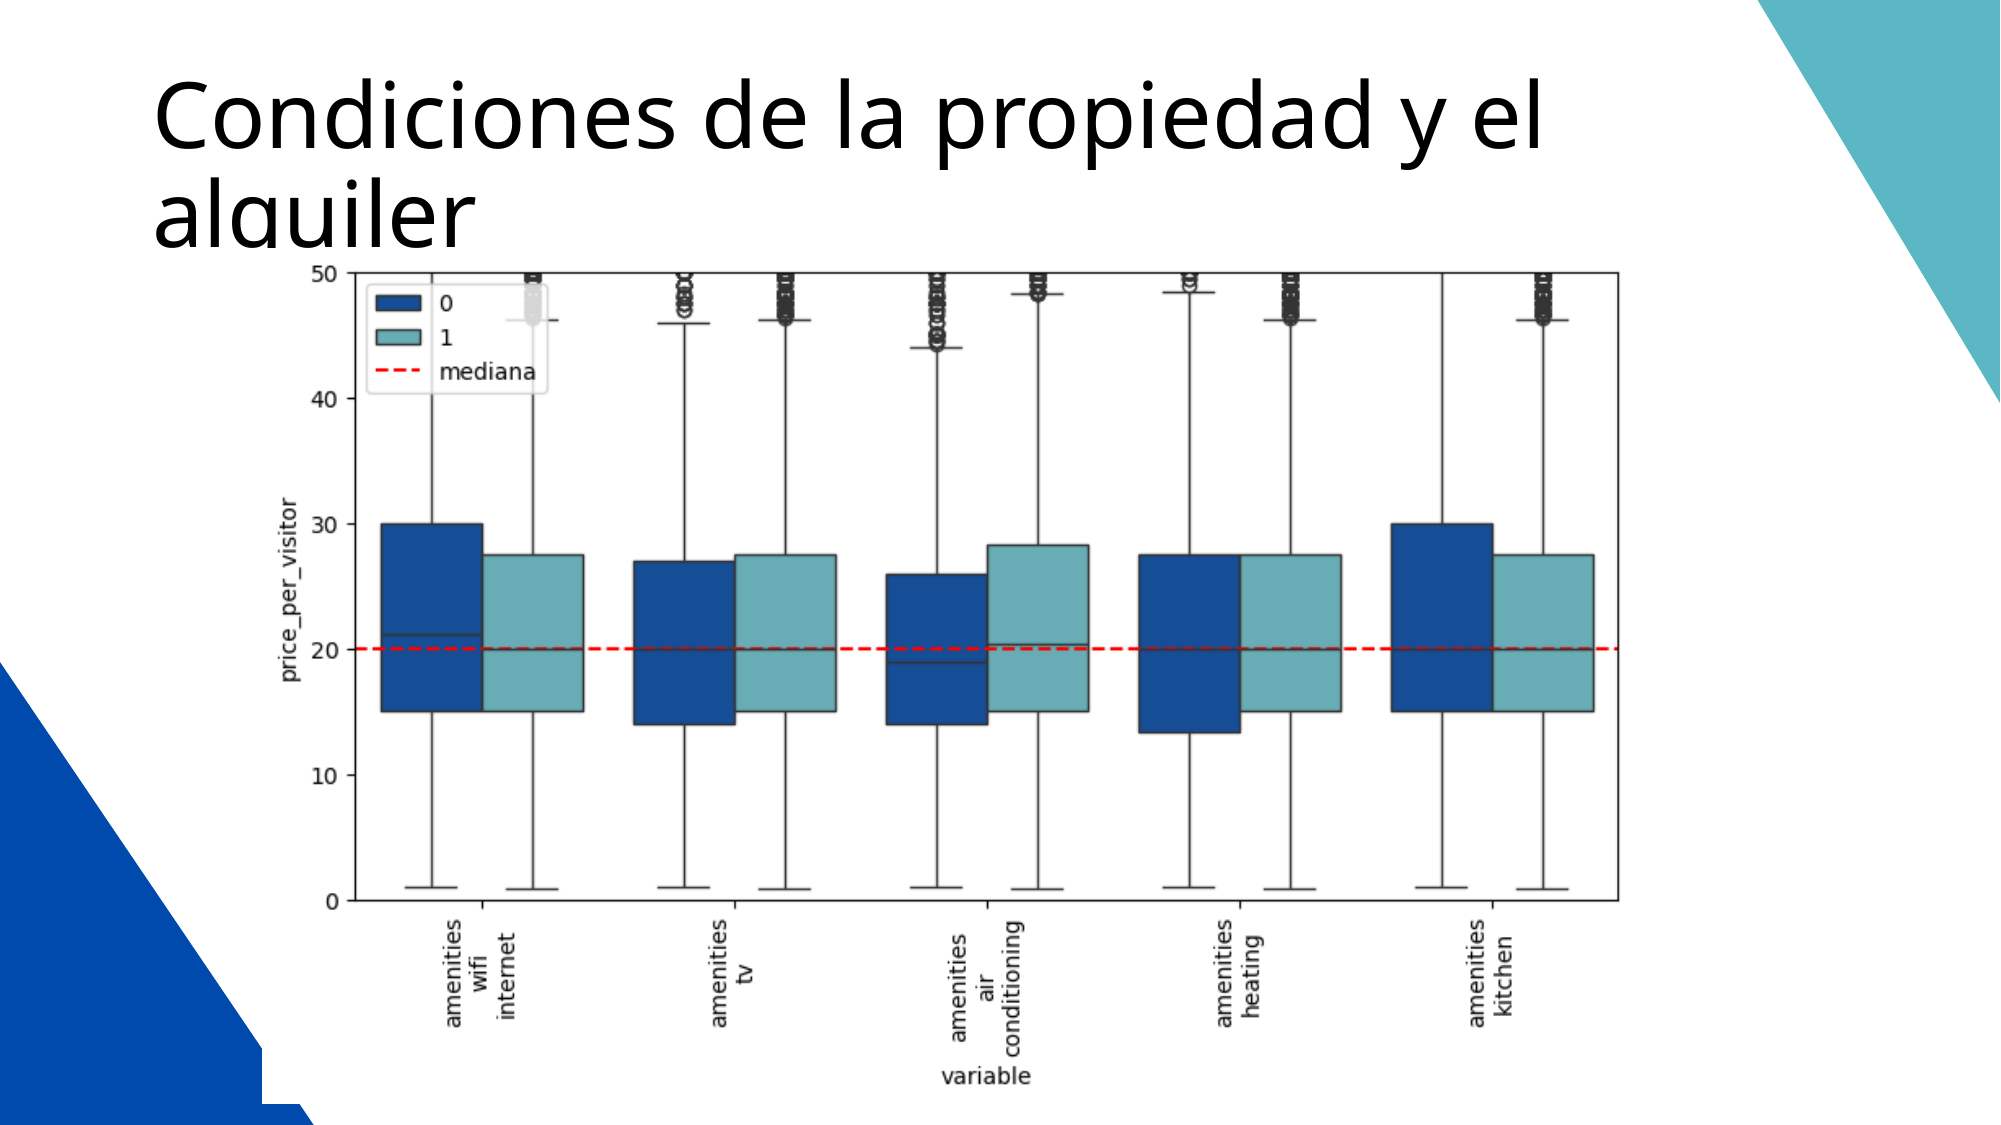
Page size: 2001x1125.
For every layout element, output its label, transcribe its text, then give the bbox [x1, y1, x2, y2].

title Condiciones de la propiedad y el alquiler [137, 59, 1863, 278]
picture [261, 247, 1635, 1105]
